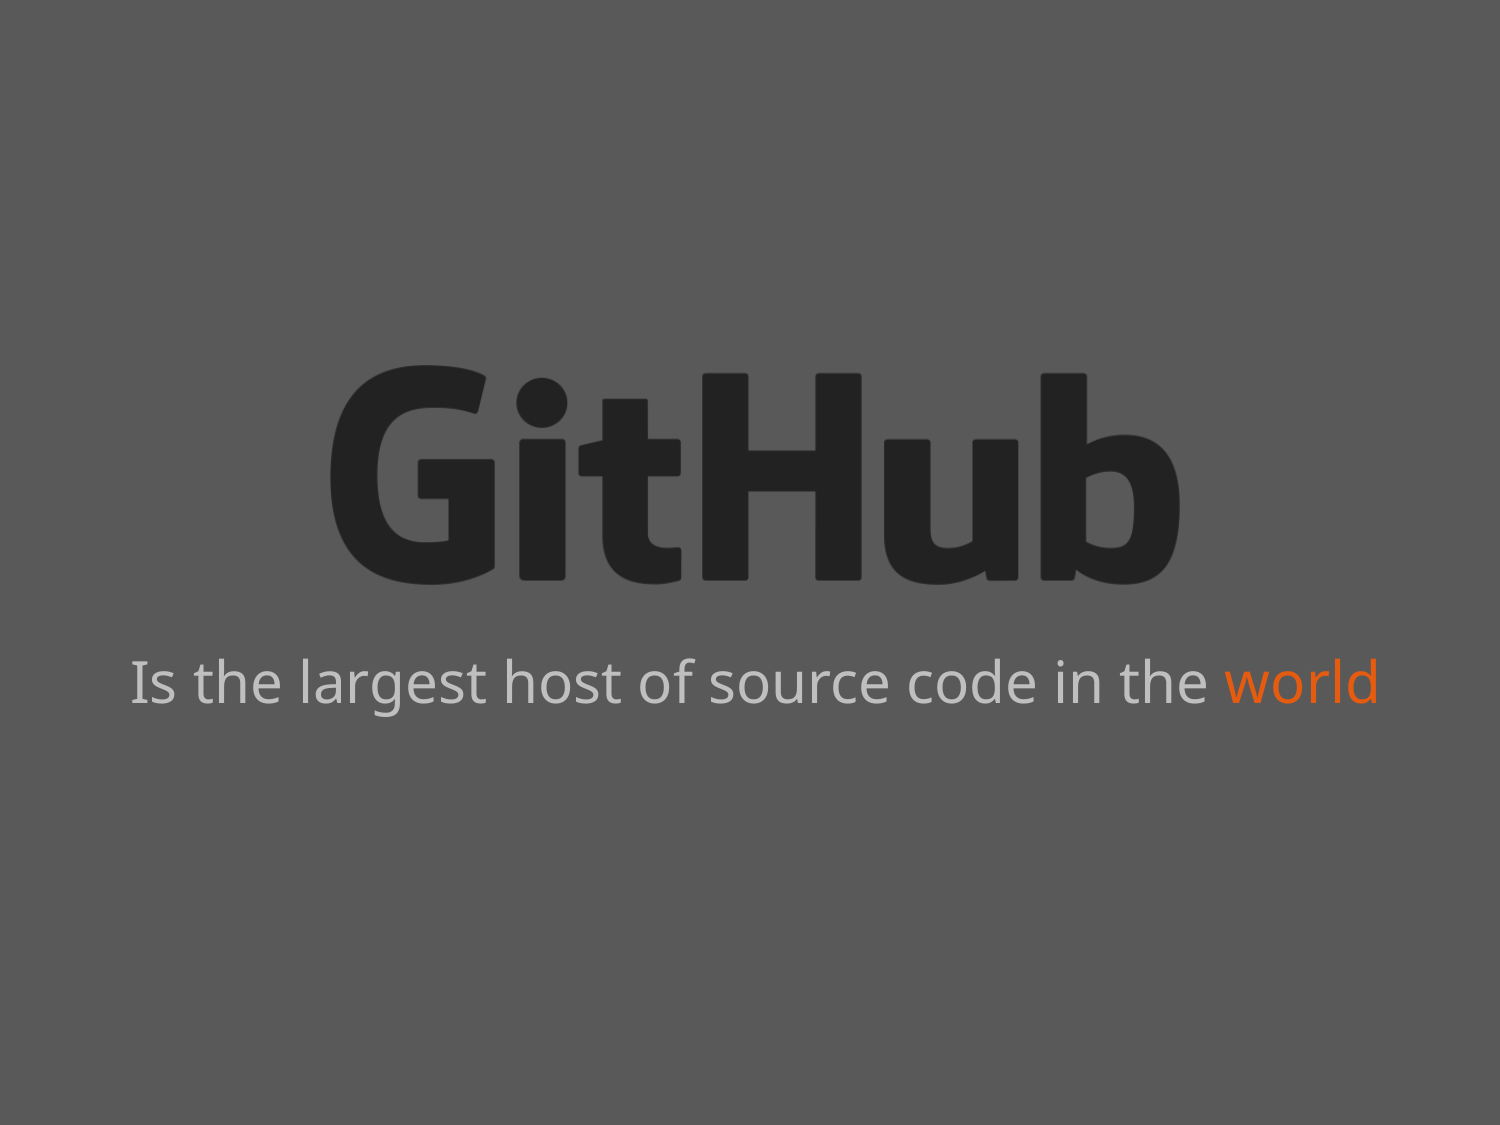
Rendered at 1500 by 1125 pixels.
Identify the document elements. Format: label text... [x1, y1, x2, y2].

text_box Is the largest host of source code in the world [115, 638, 1396, 723]
picture [330, 364, 1181, 587]
